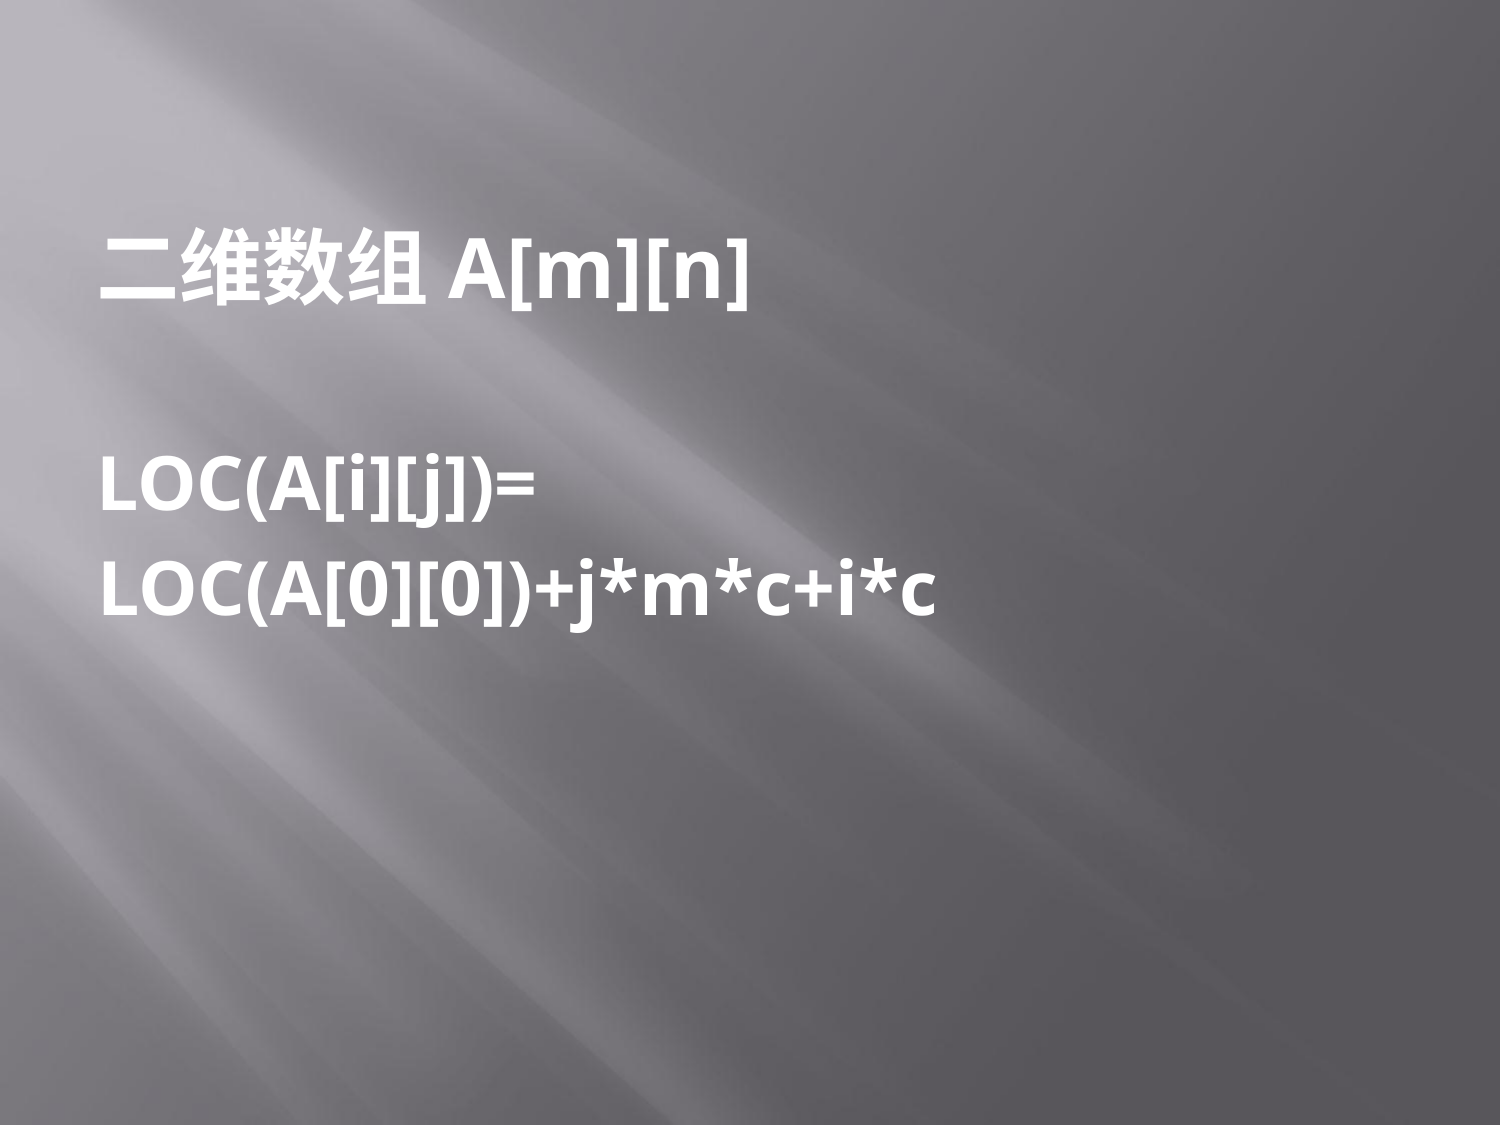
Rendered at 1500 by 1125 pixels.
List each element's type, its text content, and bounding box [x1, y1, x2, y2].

picture [0, 0, 1500, 1125]
list 二维数组A[m][n] LOC(A[i][j])= LOC(A[0][0])+j*m*c+i*c [53, 208, 1425, 836]
